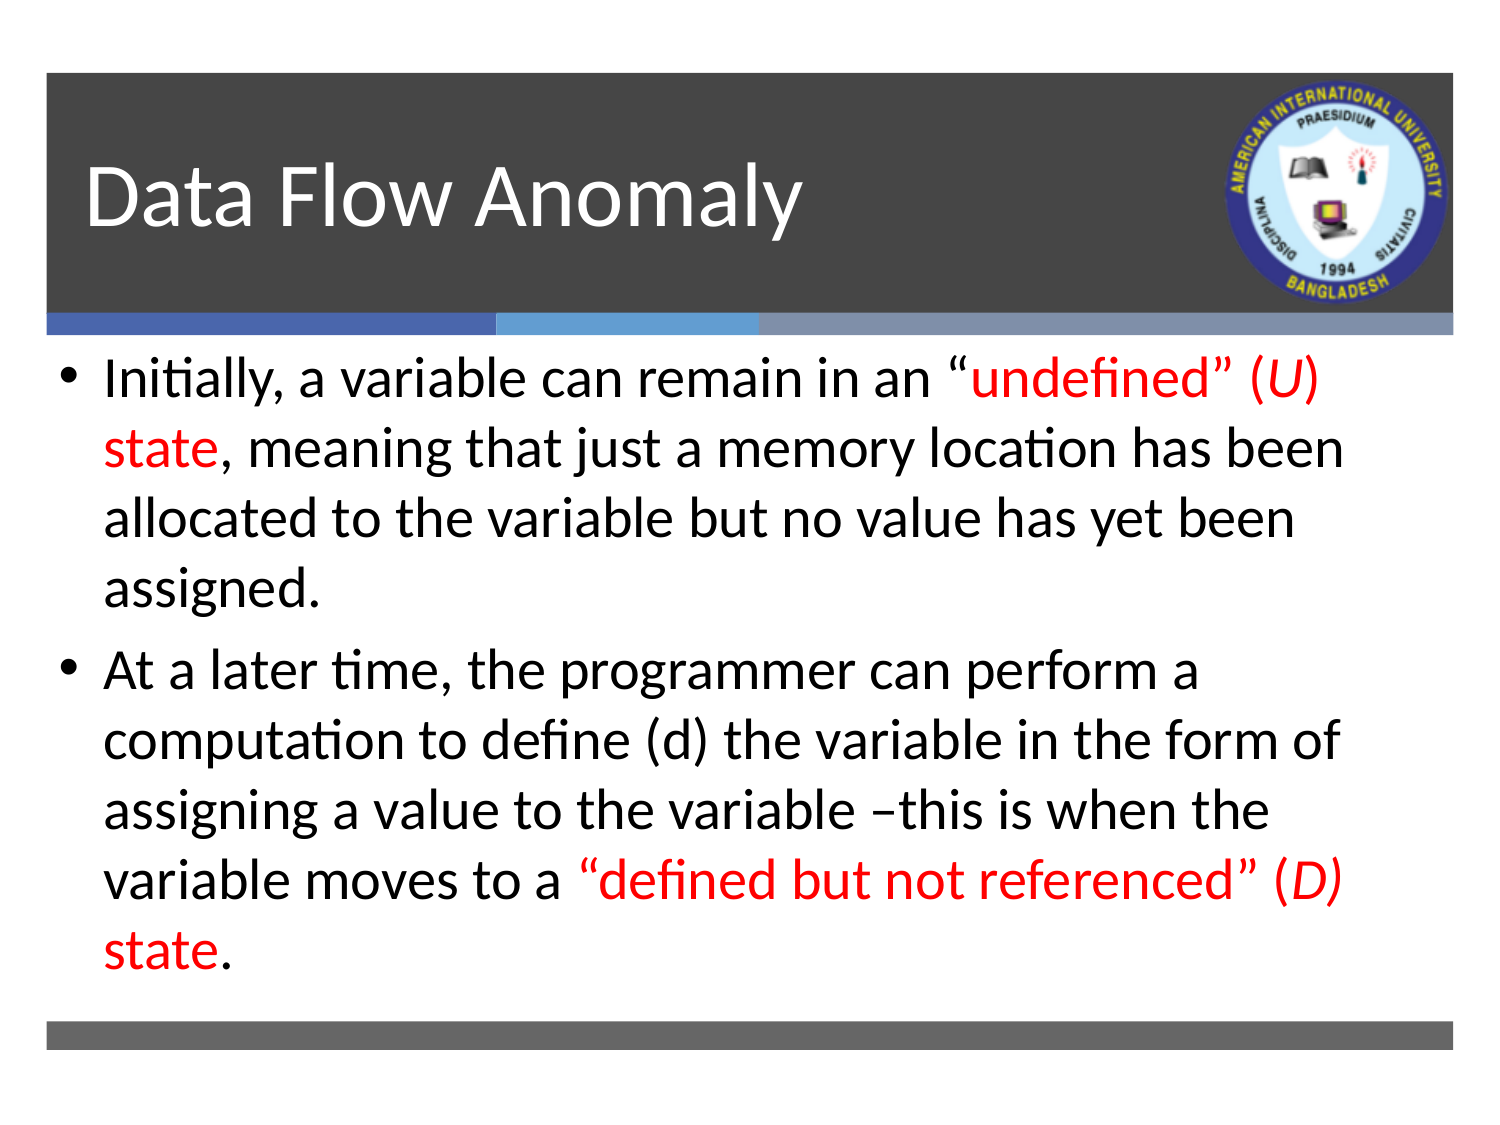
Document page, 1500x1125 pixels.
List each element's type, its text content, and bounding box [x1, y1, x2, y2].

text_box Initially, a variable can remain in an “undefined” (U) state, meaning that just a memory location has been allocated to the variable but no value has yet been assigned. At a later time, the programmer can perform a computation to define (d) the variable in the form of assigning a value to the variable –this is when the variable moves to a “defined but not referenced” (D) state. [43, 331, 1467, 989]
title Data Flow Anomaly [69, 73, 1351, 253]
picture [1220, 75, 1454, 310]
